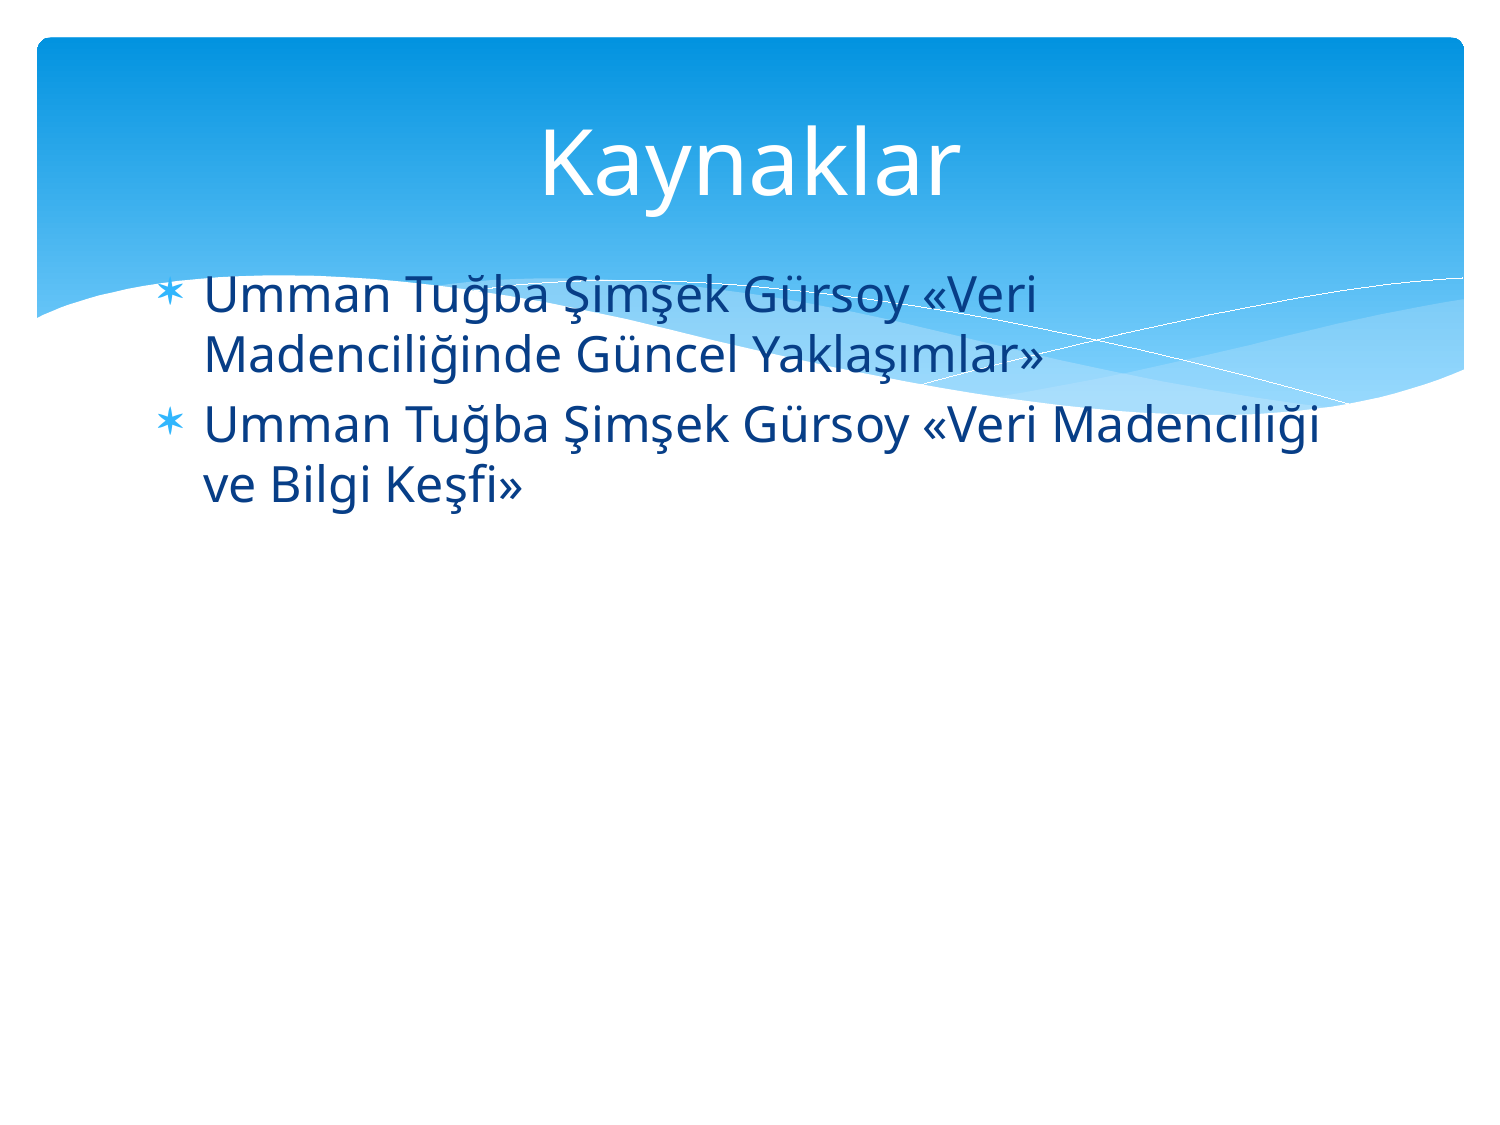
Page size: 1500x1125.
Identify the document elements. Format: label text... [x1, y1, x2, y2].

list Umman Tuğba Şimşek Gürsoy «Veri Madenciliğinde Güncel Yaklaşımlar» Umman Tuğba Şimşek Gürsoy «Veri Madenciliği ve Bilgi Keşfi» [143, 261, 1359, 1005]
title Kaynaklar [75, 55, 1425, 261]
